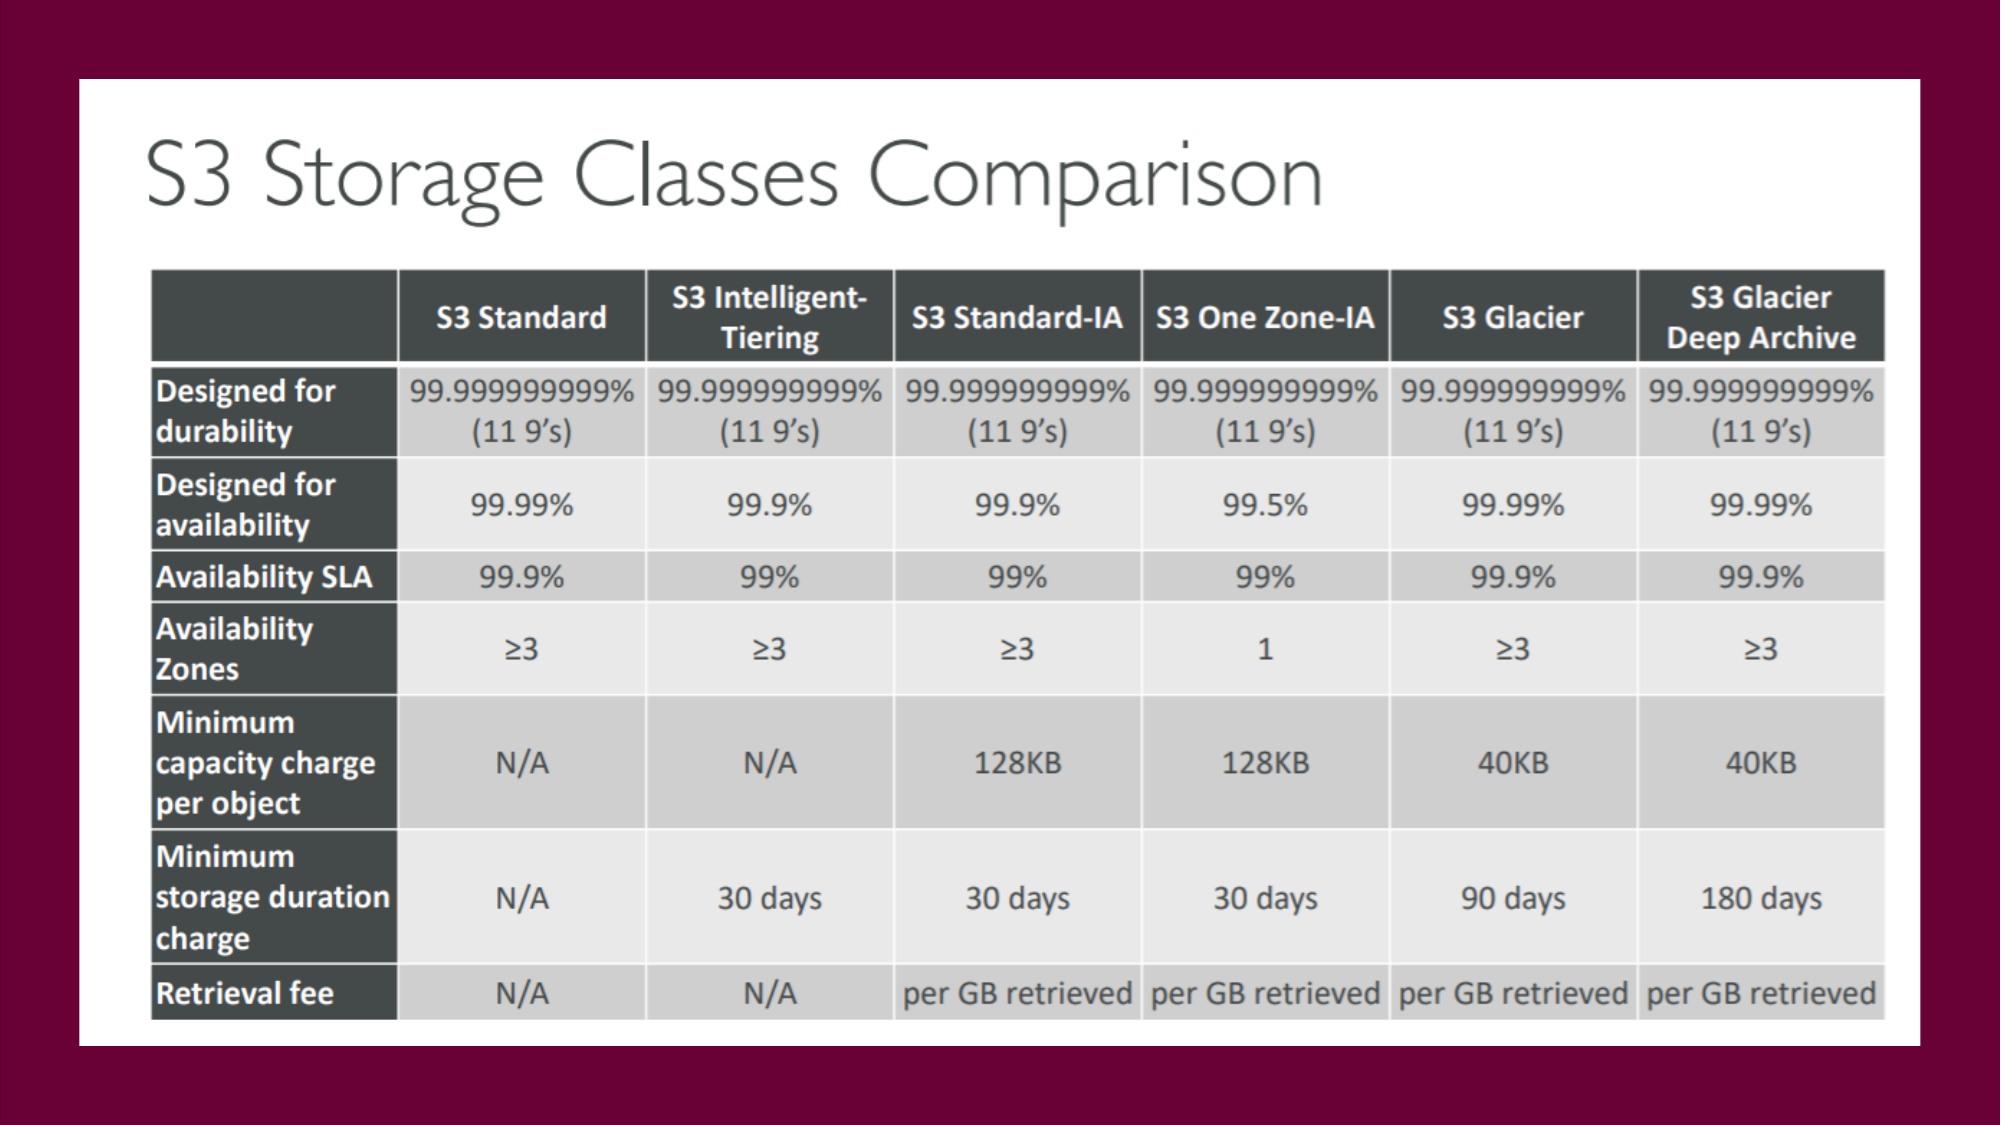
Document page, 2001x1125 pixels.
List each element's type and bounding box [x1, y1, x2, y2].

list [79, 79, 1921, 1046]
text_box [0, 0, 2000, 1125]
